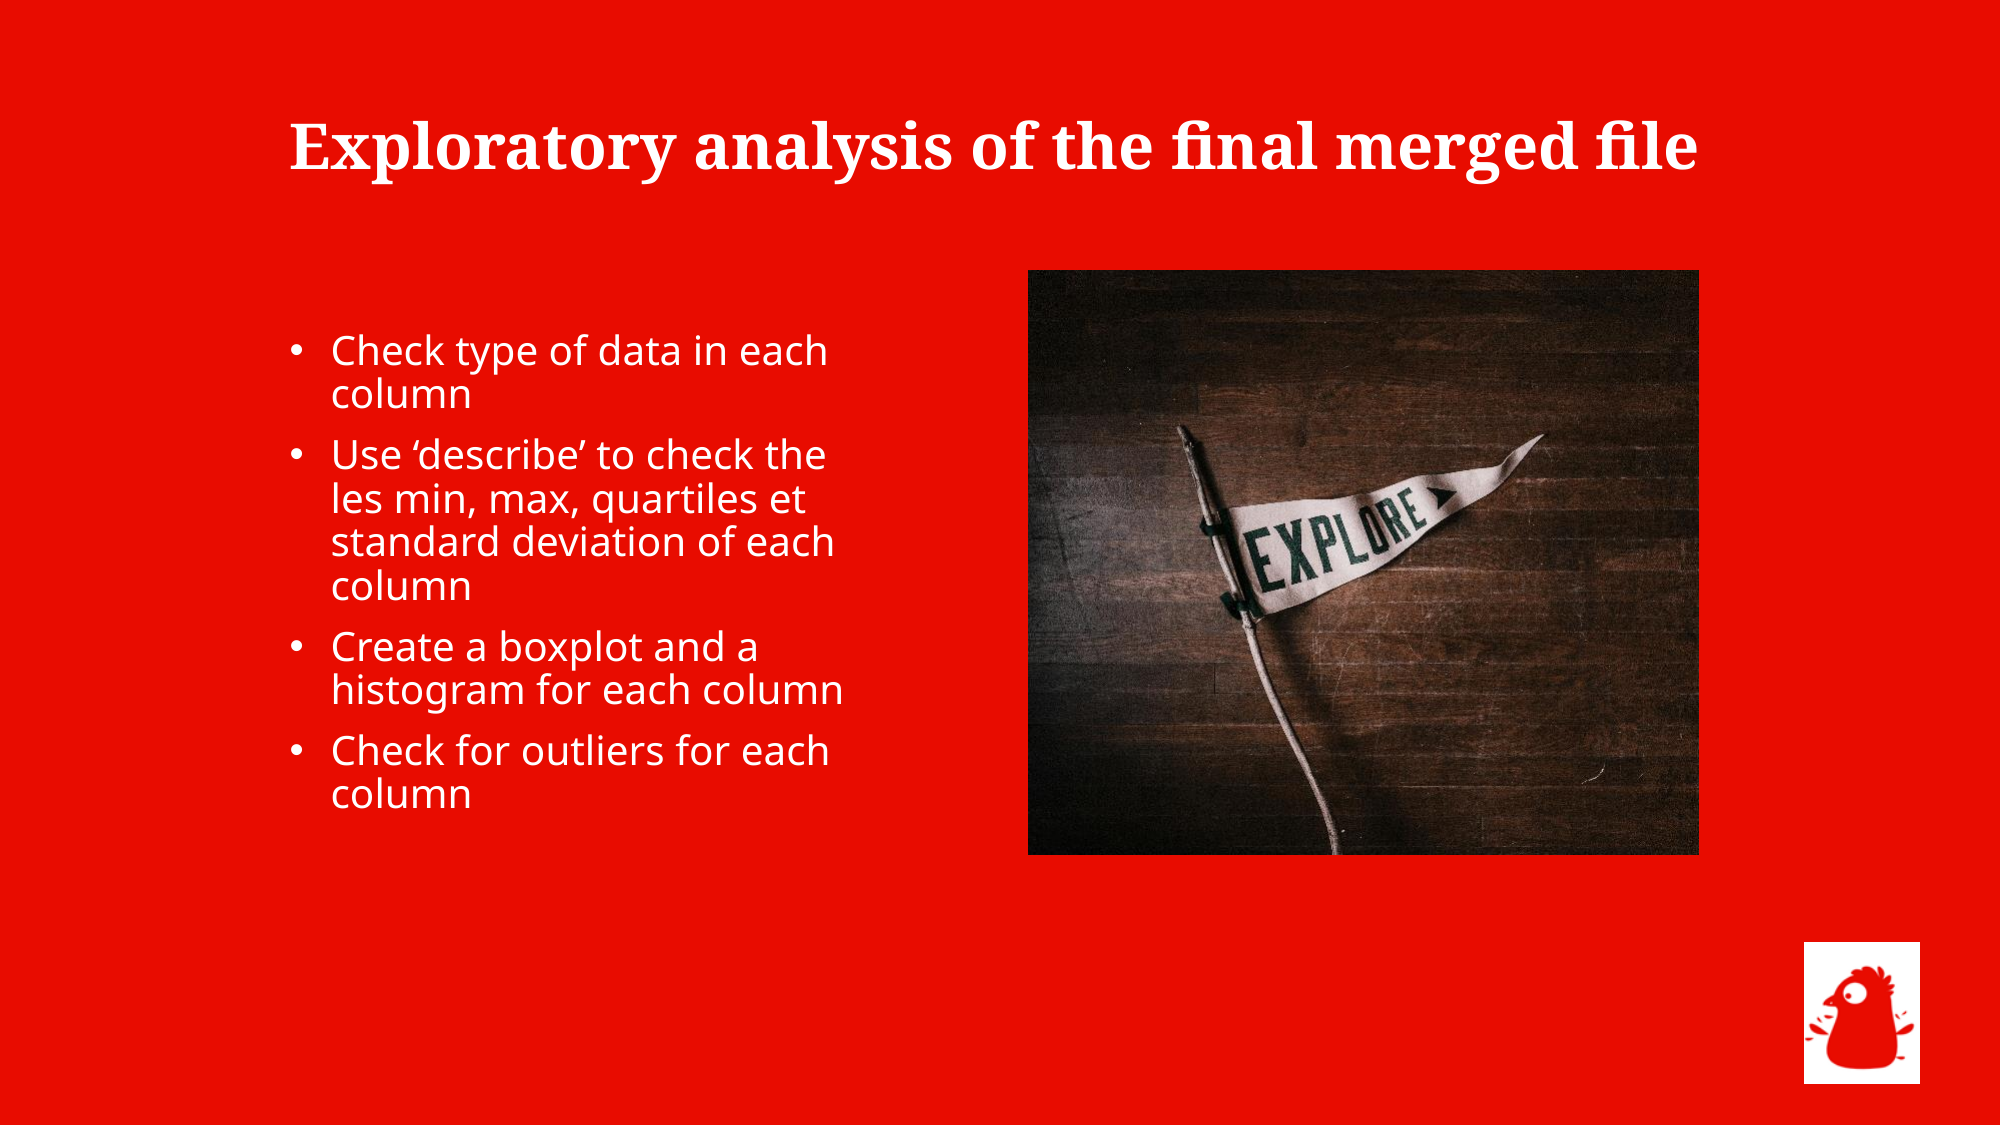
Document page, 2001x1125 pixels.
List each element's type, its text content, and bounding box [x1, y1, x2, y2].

picture [1804, 942, 1920, 1084]
list Check type of data in each column Use ‘describe’ to check the les min, max, quartiles et standard deviation of each column Create a boxplot and a histogram for each column Check for outliers for each column [274, 322, 884, 829]
picture [1028, 270, 1699, 855]
title Exploratory analysis of the final merged file [274, 69, 1726, 191]
